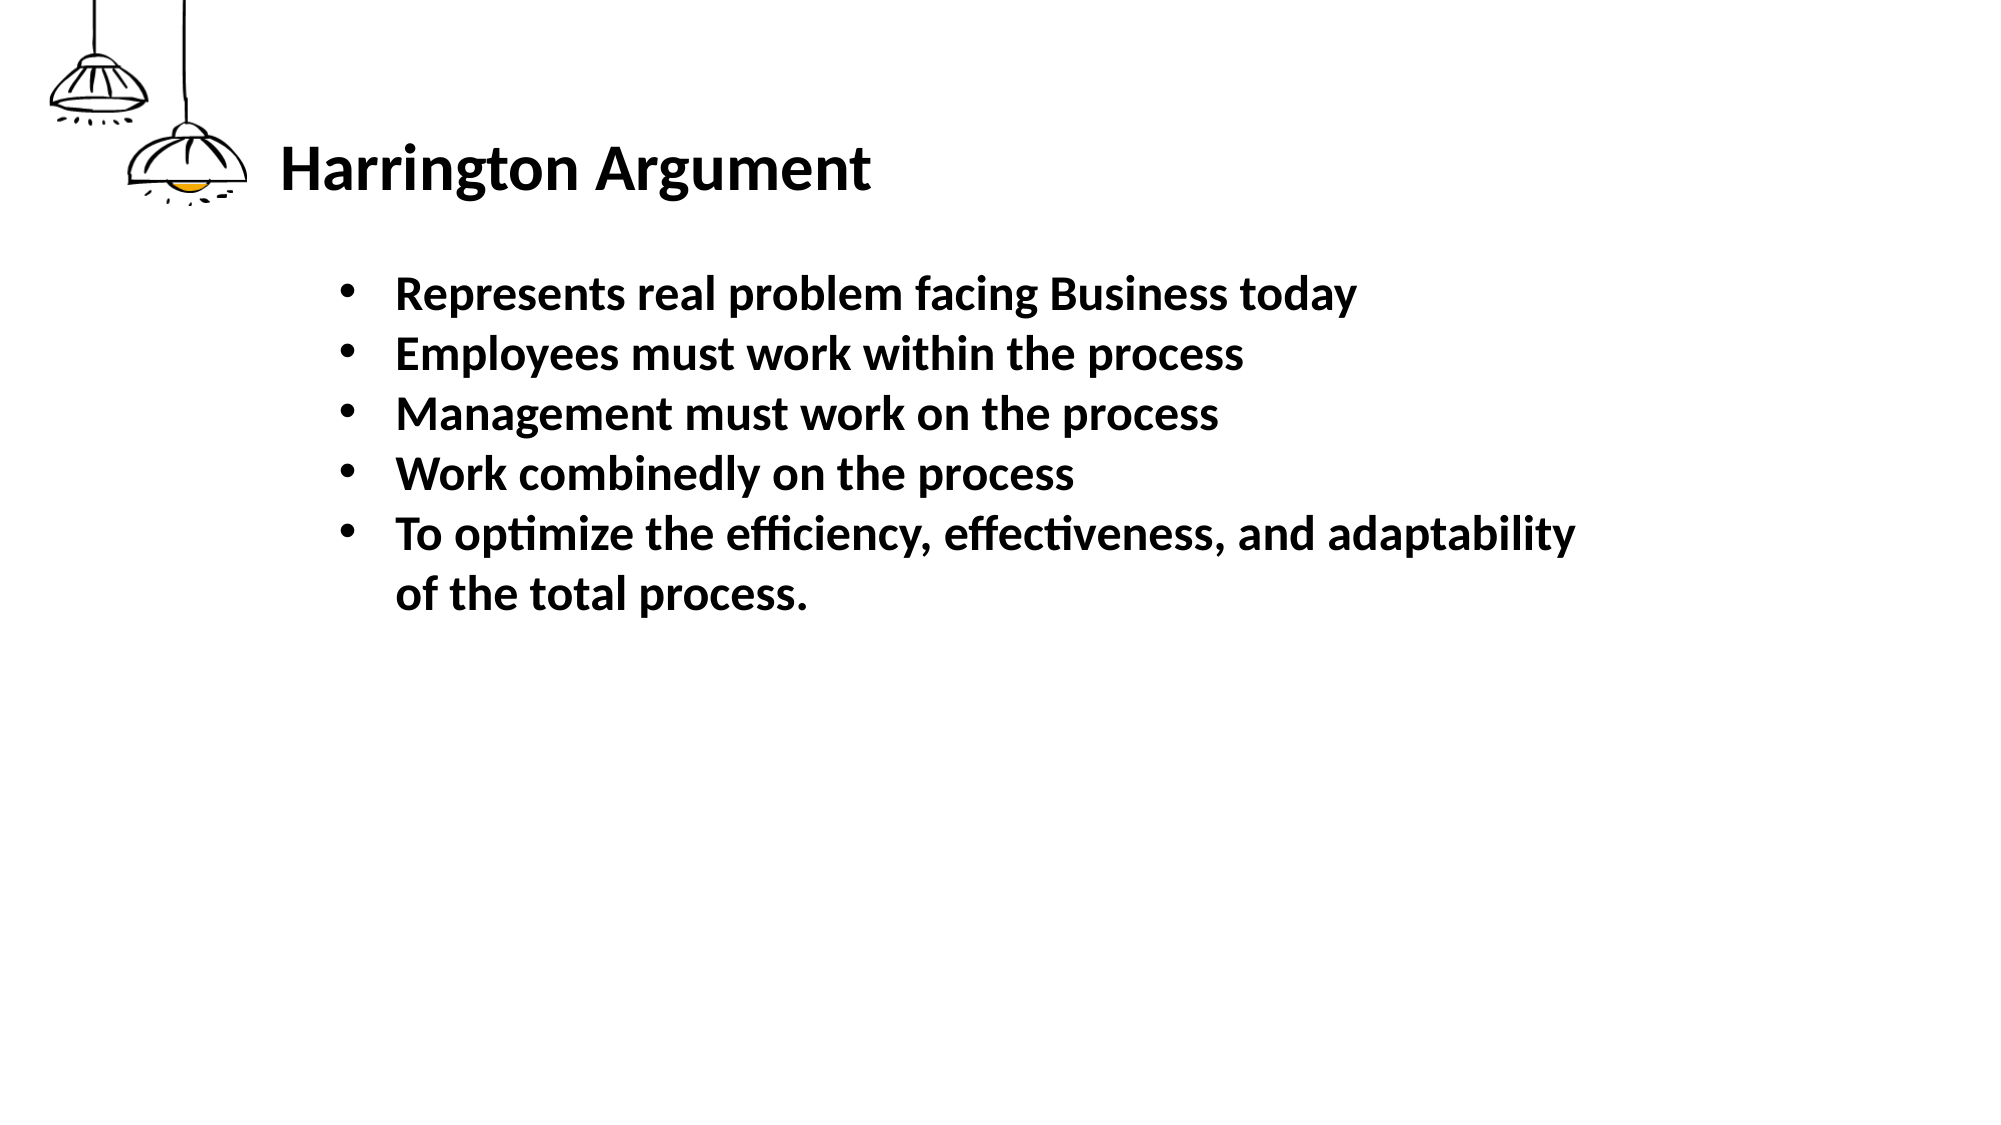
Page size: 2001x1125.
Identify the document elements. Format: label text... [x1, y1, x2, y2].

text_box Represents real problem facing Business today Employees must work within the process Management must work on the process Work combinedly on the process To optimize the efficiency, effectiveness, and adaptability of the total process. [324, 252, 1626, 628]
title Harrington Argument [265, 100, 1875, 237]
picture [49, 0, 247, 206]
